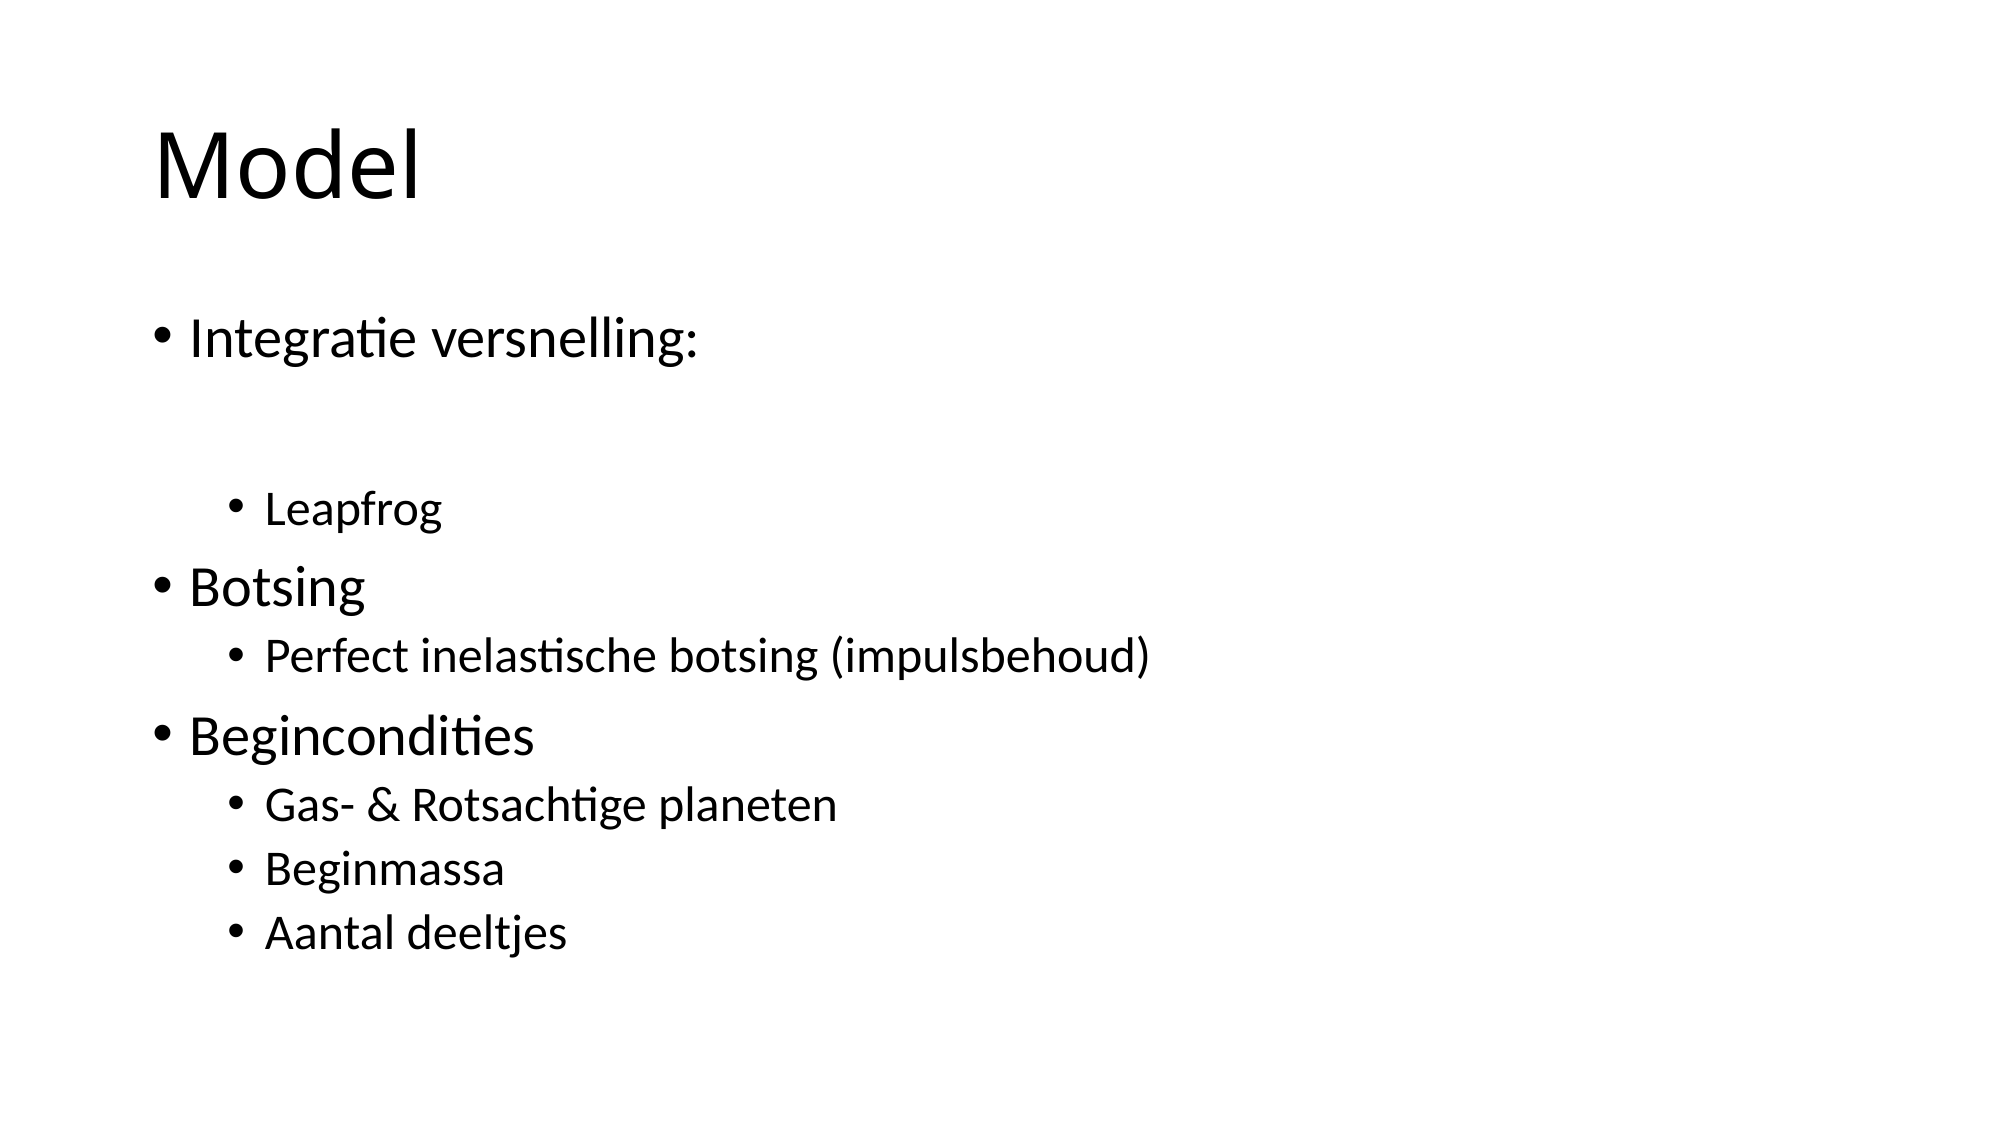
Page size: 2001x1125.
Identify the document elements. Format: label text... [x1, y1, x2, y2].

title Model [137, 59, 1863, 278]
